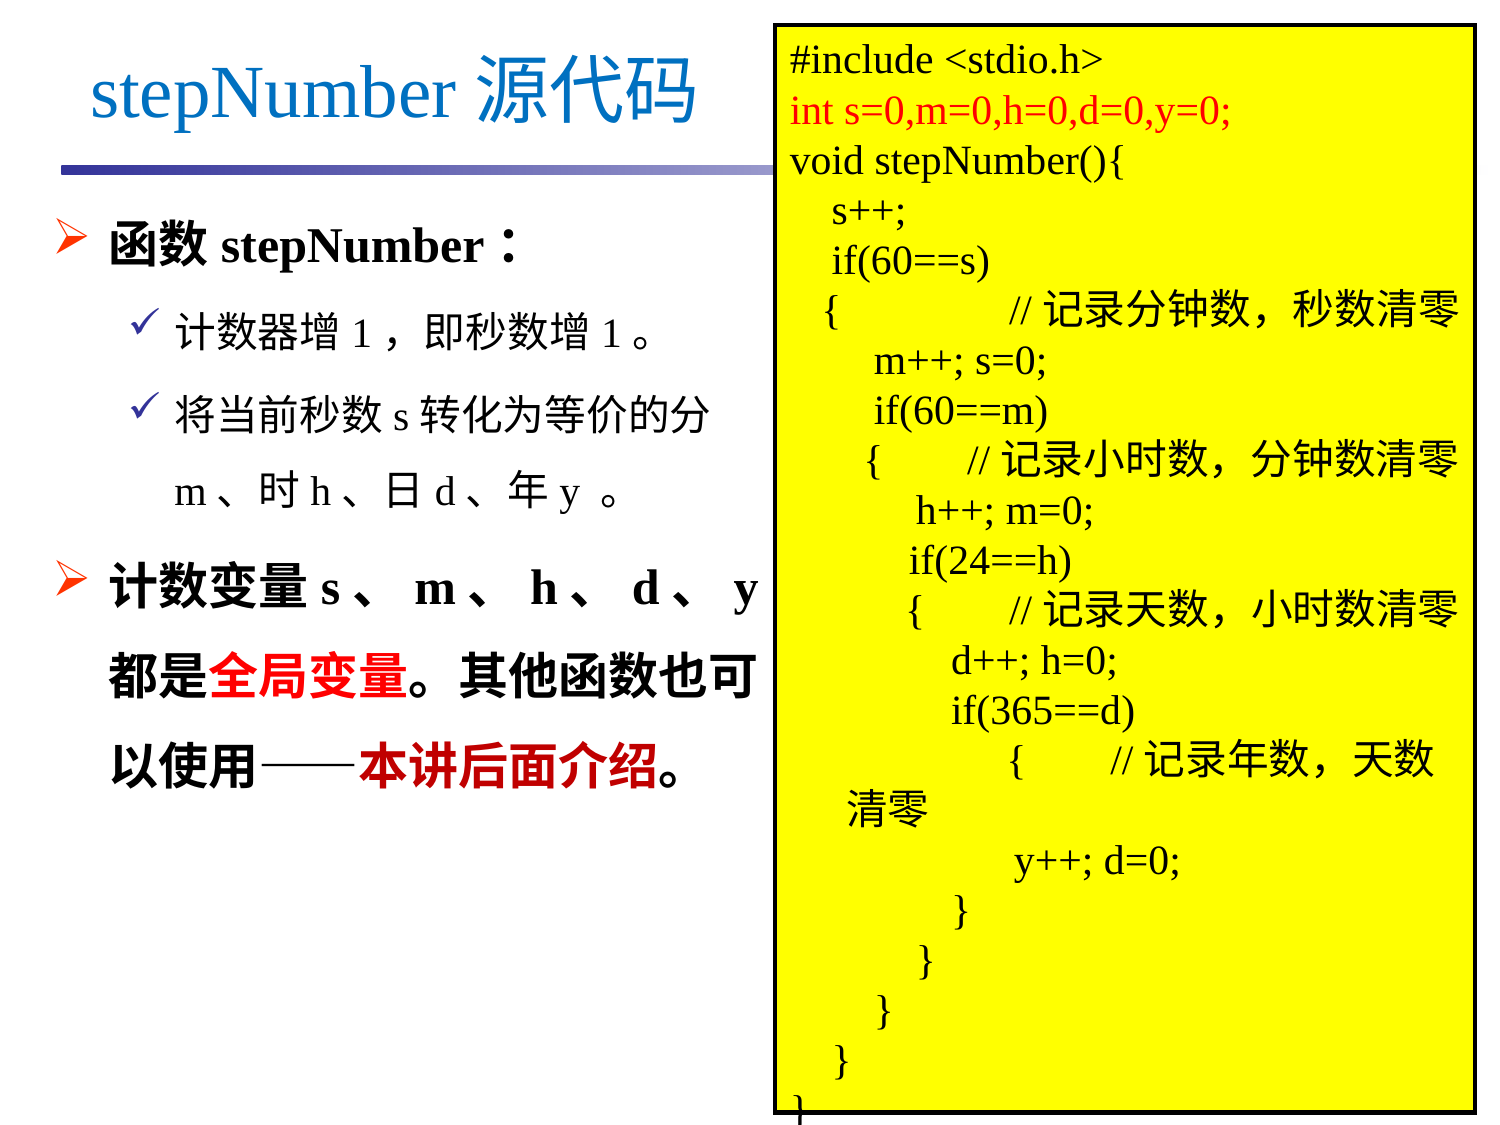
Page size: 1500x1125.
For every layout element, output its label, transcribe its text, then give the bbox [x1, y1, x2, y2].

text_box #include <stdio.h> int s=0,m=0,h=0,d=0,y=0; void stepNumber(){ s++; if(60==s) { //记录分钟数，秒数清零 m++; s=0; if(60==m) { //记录小时数，分钟数清零 h++; m=0; if(24==h) { //记录天数，小时数清零 d++; h=0; if(365==d) { //记录年数，天数清零 y++; d=0; } } } } } [774, 24, 1475, 1113]
title stepNumber源代码 [75, 37, 774, 138]
list 函数stepNumber： 计数器增1，即秒数增1。 将当前秒数s转化为等价的分m、时h、日d、年y 。 计数变量s、m、h、d、y都是全局变量。其他函数也可以使用——本讲后面介绍。 [37, 174, 774, 1054]
